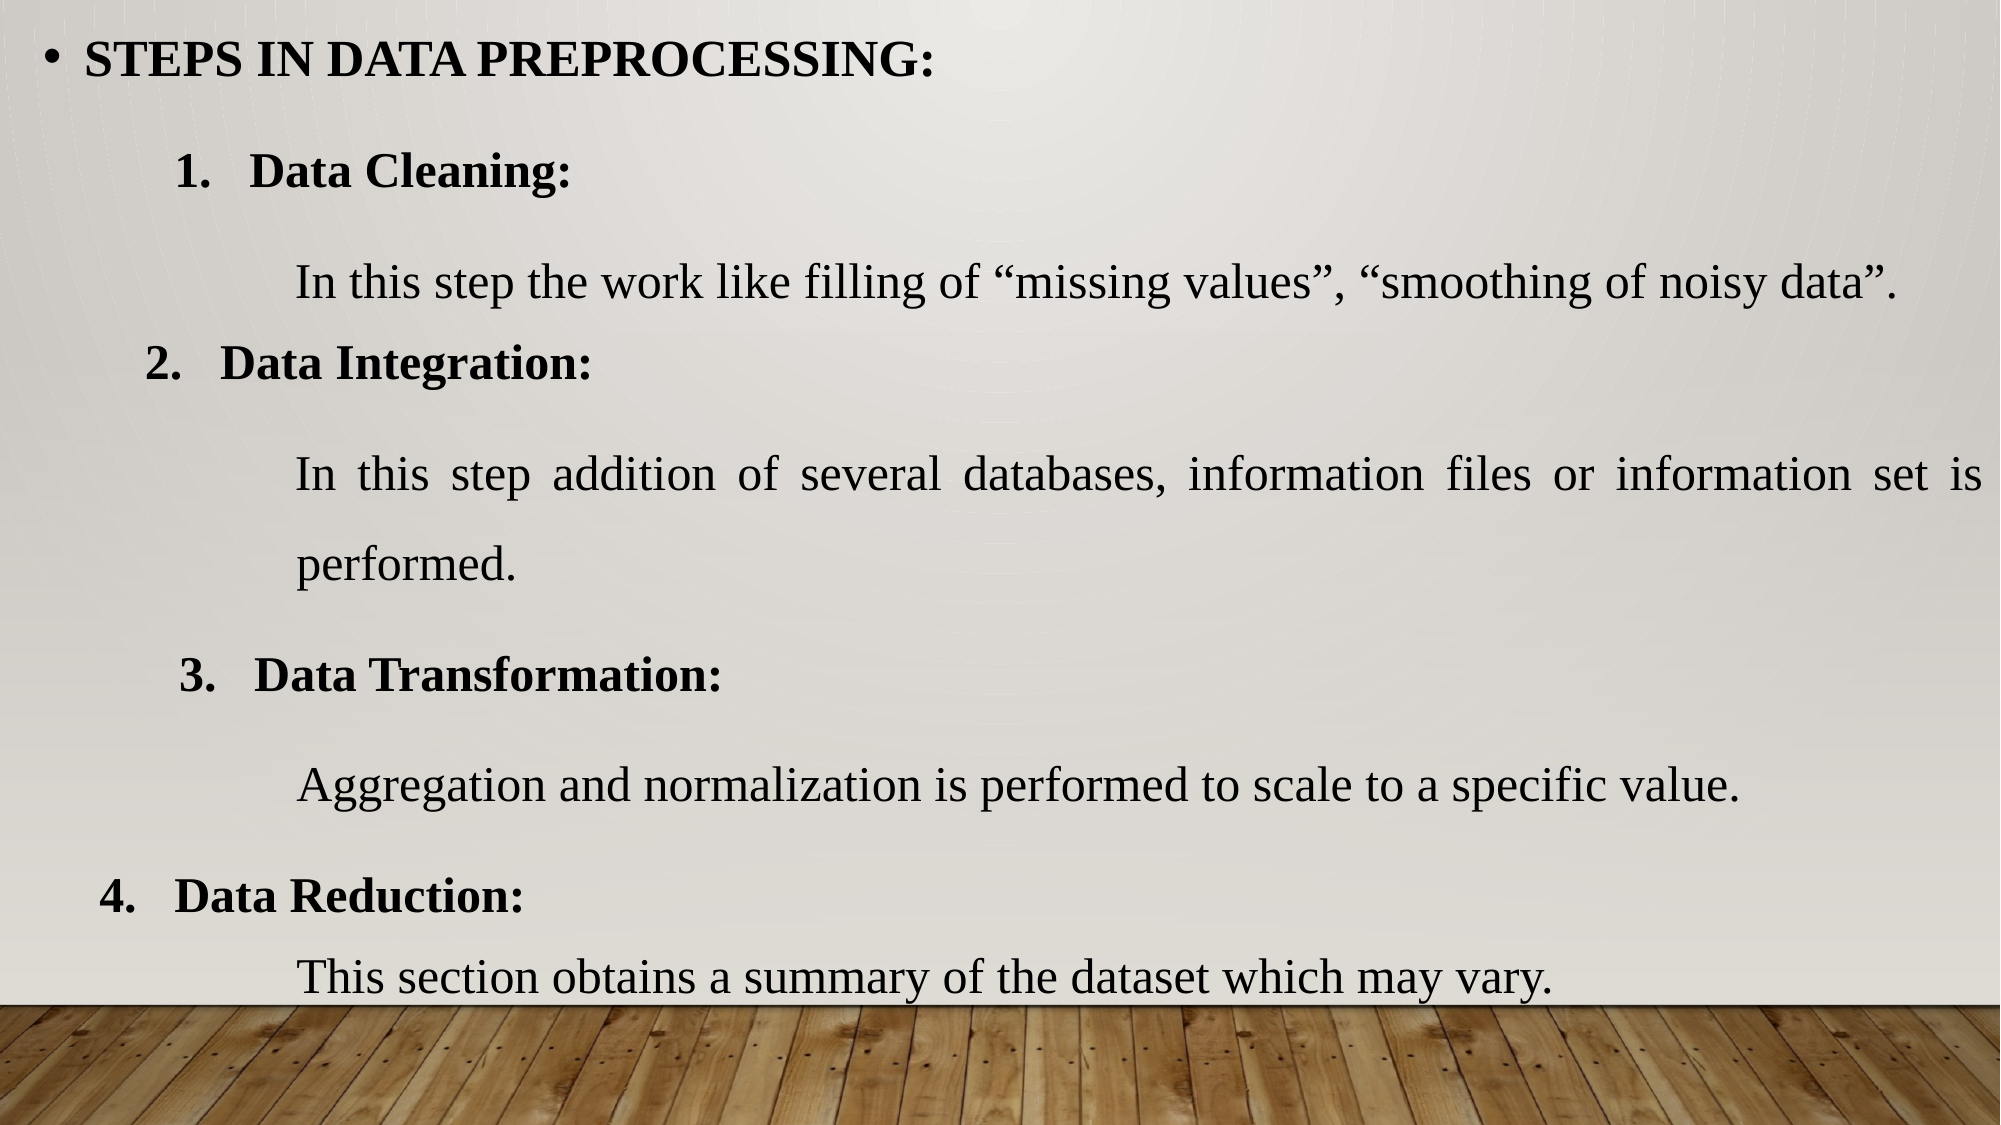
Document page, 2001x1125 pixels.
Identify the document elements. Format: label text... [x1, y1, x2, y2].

picture [0, 1011, 2000, 1125]
text_box STEPS IN DATA PREPROCESSING: 1. Data Cleaning: In this step the work like filling of “missing values”, “smoothing of noisy data”. 2. Data Integration: In this step addition of several databases, information files or information set is performed. 3. Data Transformation: Aggregation and normalization is performed to scale to a specific value. 4. Data Reduction: This section obtains a summary of the dataset which may vary. [0, 0, 2000, 1011]
